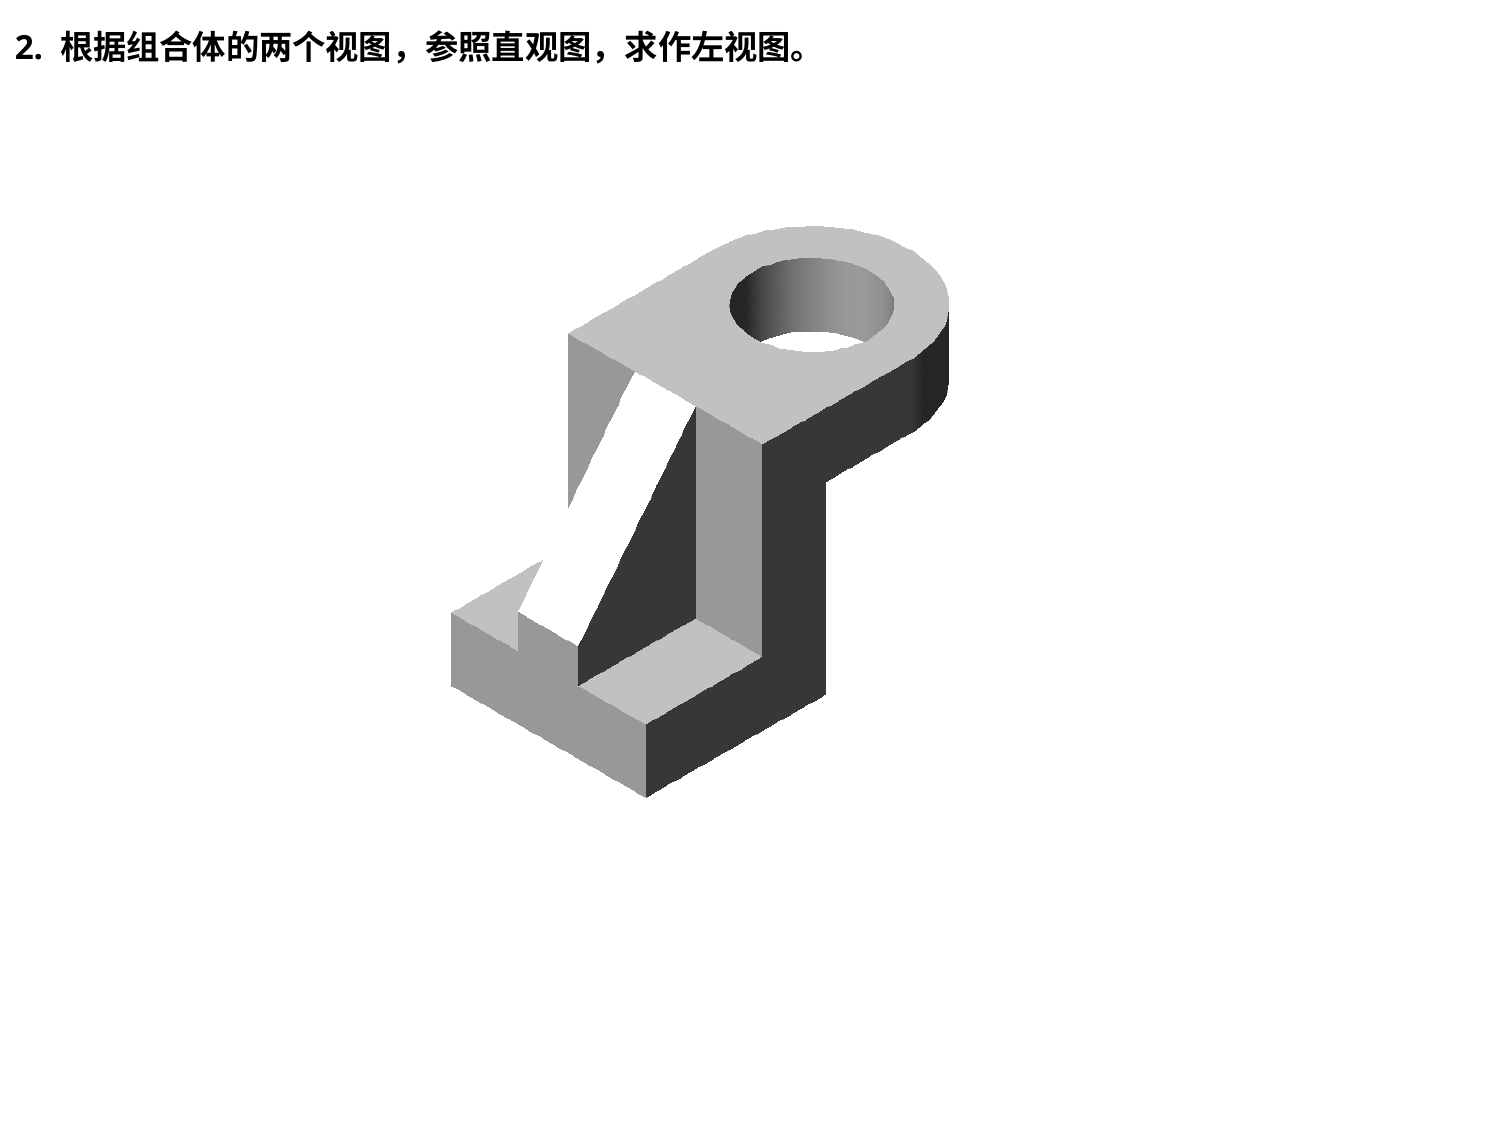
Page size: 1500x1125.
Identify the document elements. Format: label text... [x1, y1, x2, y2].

picture [433, 203, 994, 813]
text_box 2. 根据组合体的两个视图，参照直观图，求作左视图。 [0, 18, 1500, 74]
